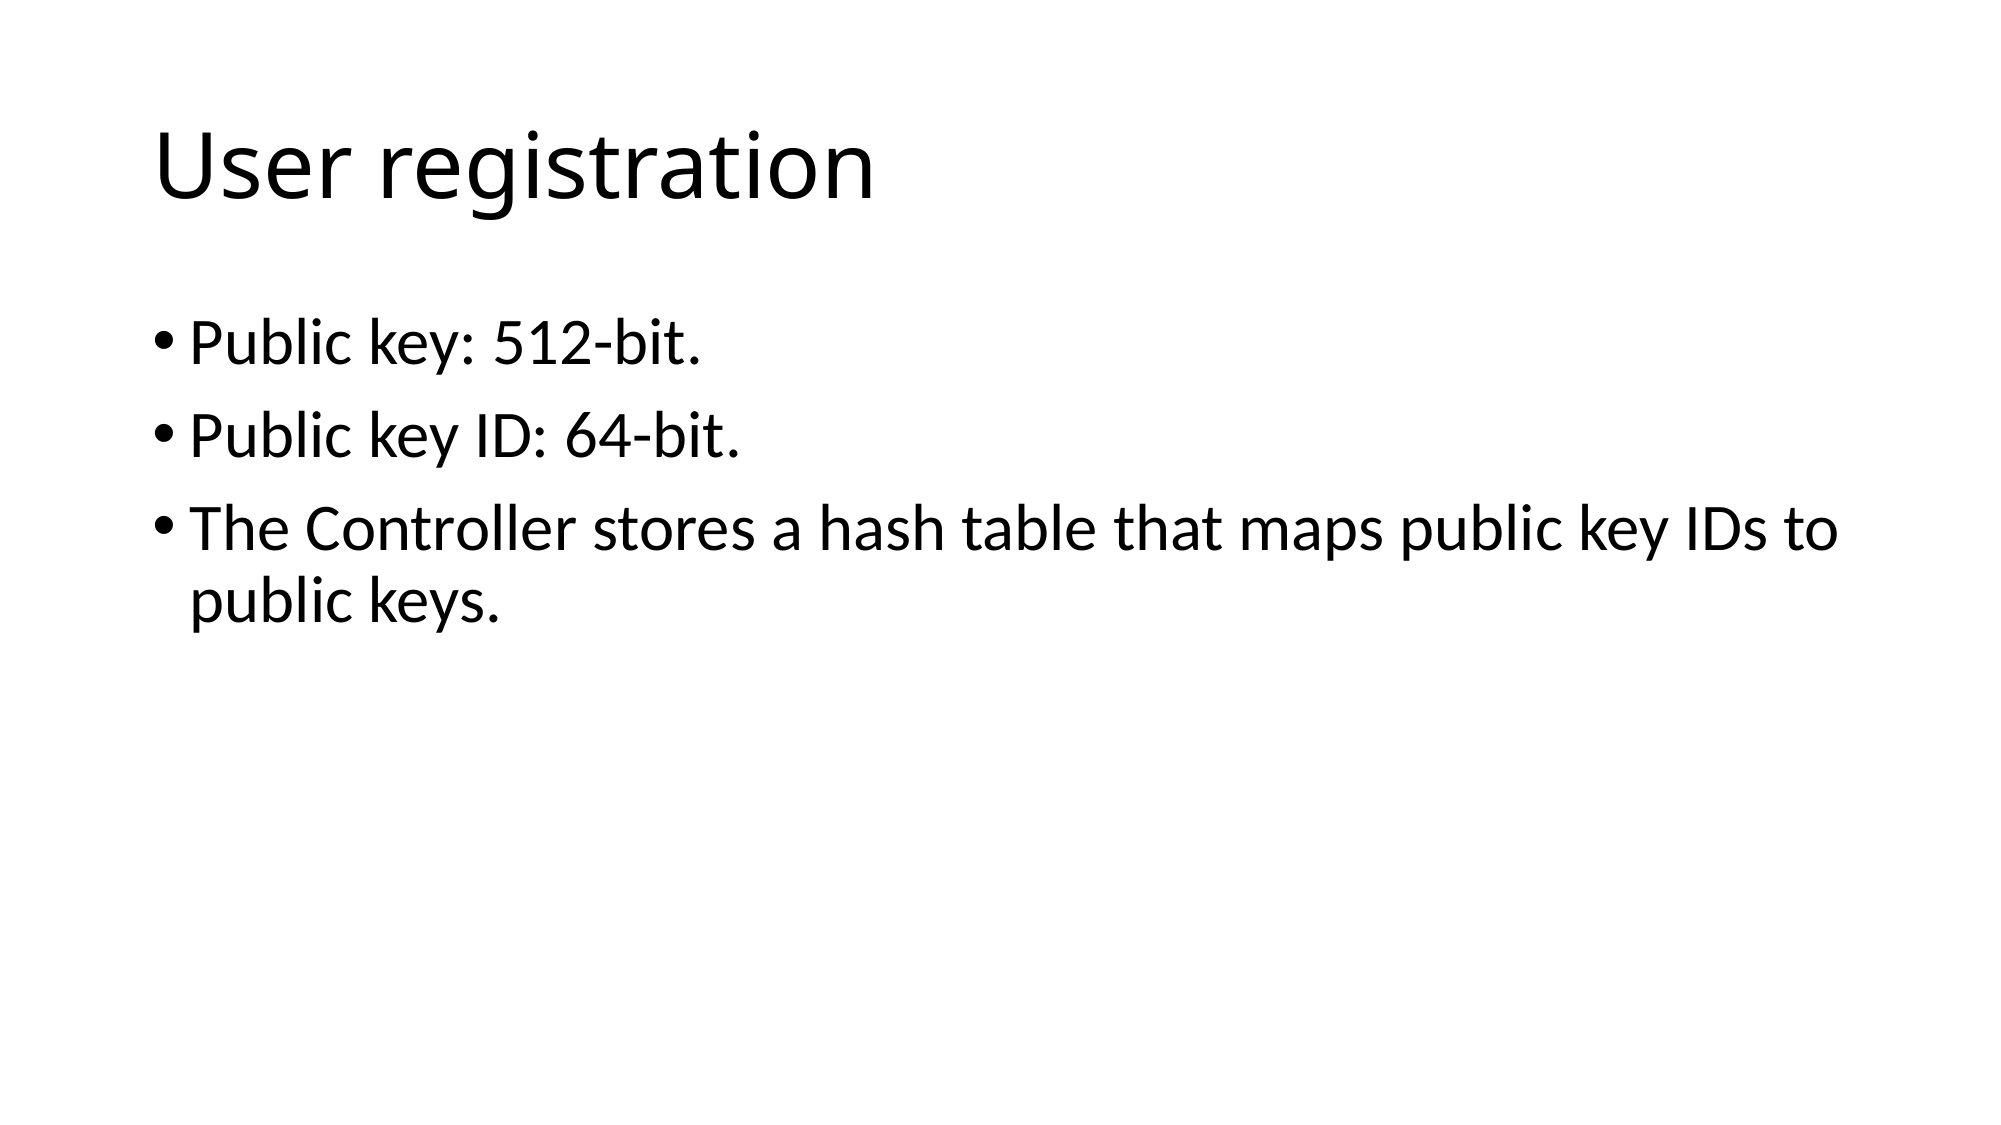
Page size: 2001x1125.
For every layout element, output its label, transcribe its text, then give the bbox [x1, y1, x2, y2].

list Public key: 512-bit. Public key ID: 64-bit. The Controller stores a hash table that maps public key IDs to public keys. [137, 299, 1863, 1014]
title User registration [137, 59, 1863, 278]
